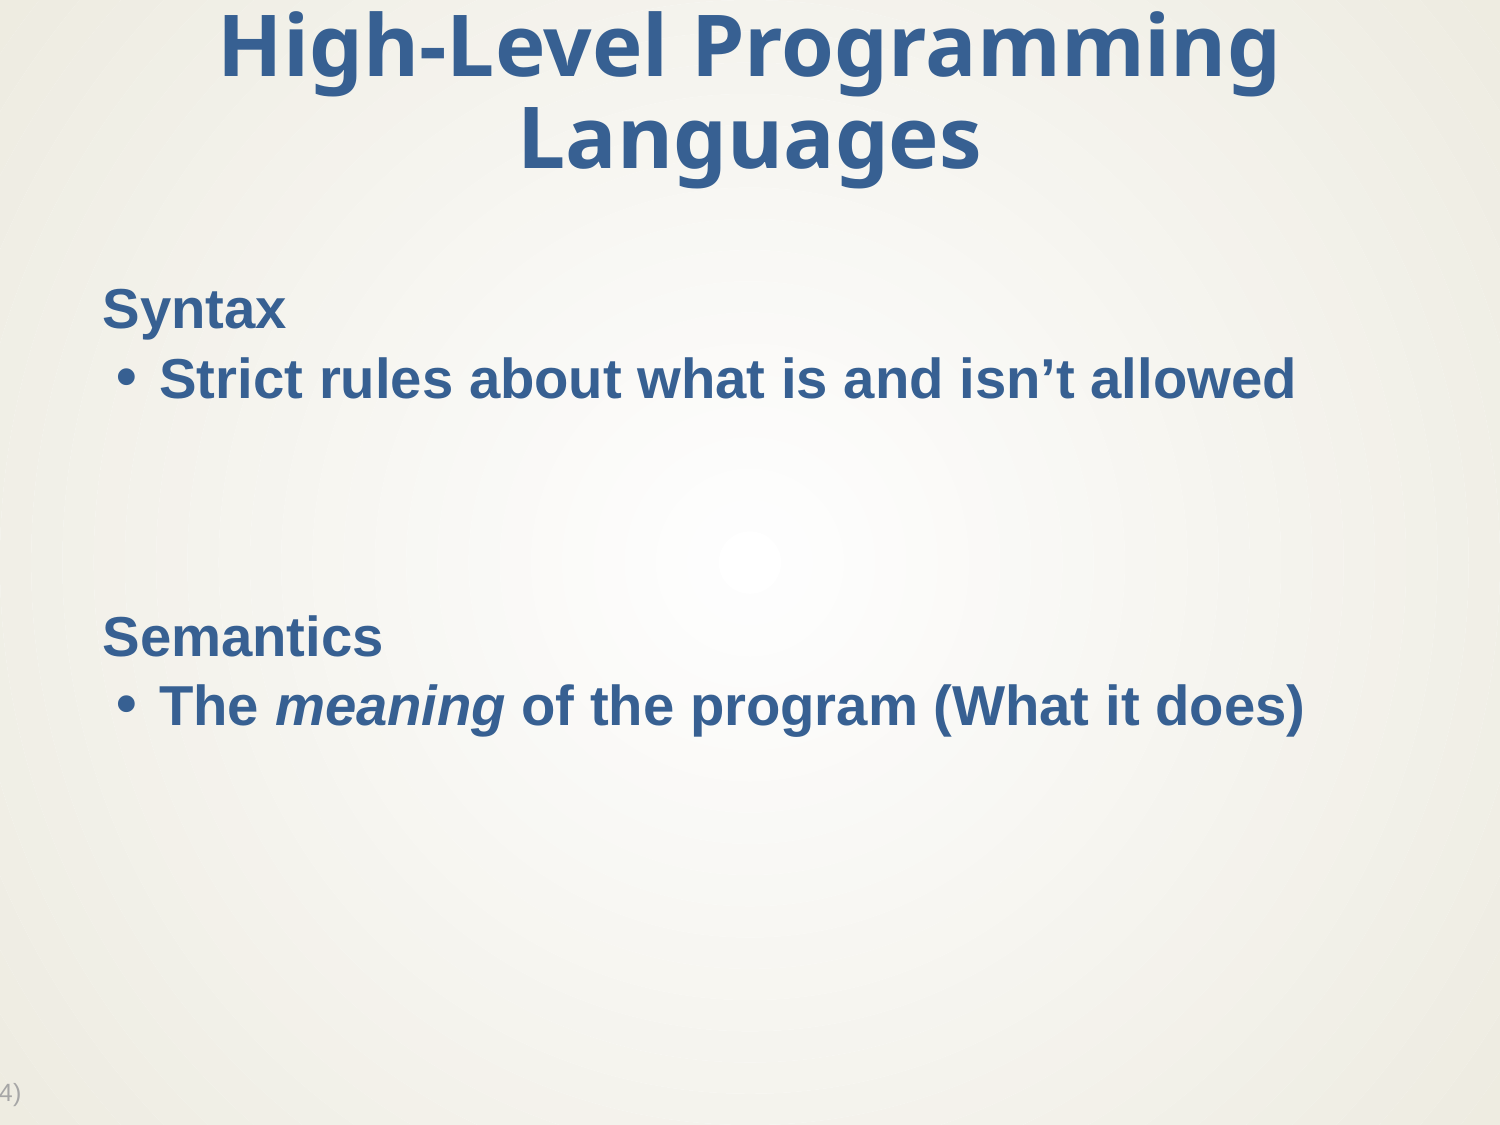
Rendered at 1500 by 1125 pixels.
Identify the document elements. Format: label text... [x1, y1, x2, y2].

list Syntax Strict rules about what is and isn’t allowed Semantics The meaning of the program (What it does) [56, 187, 1444, 1036]
title High-Level Programming Languages [0, 24, 1500, 166]
